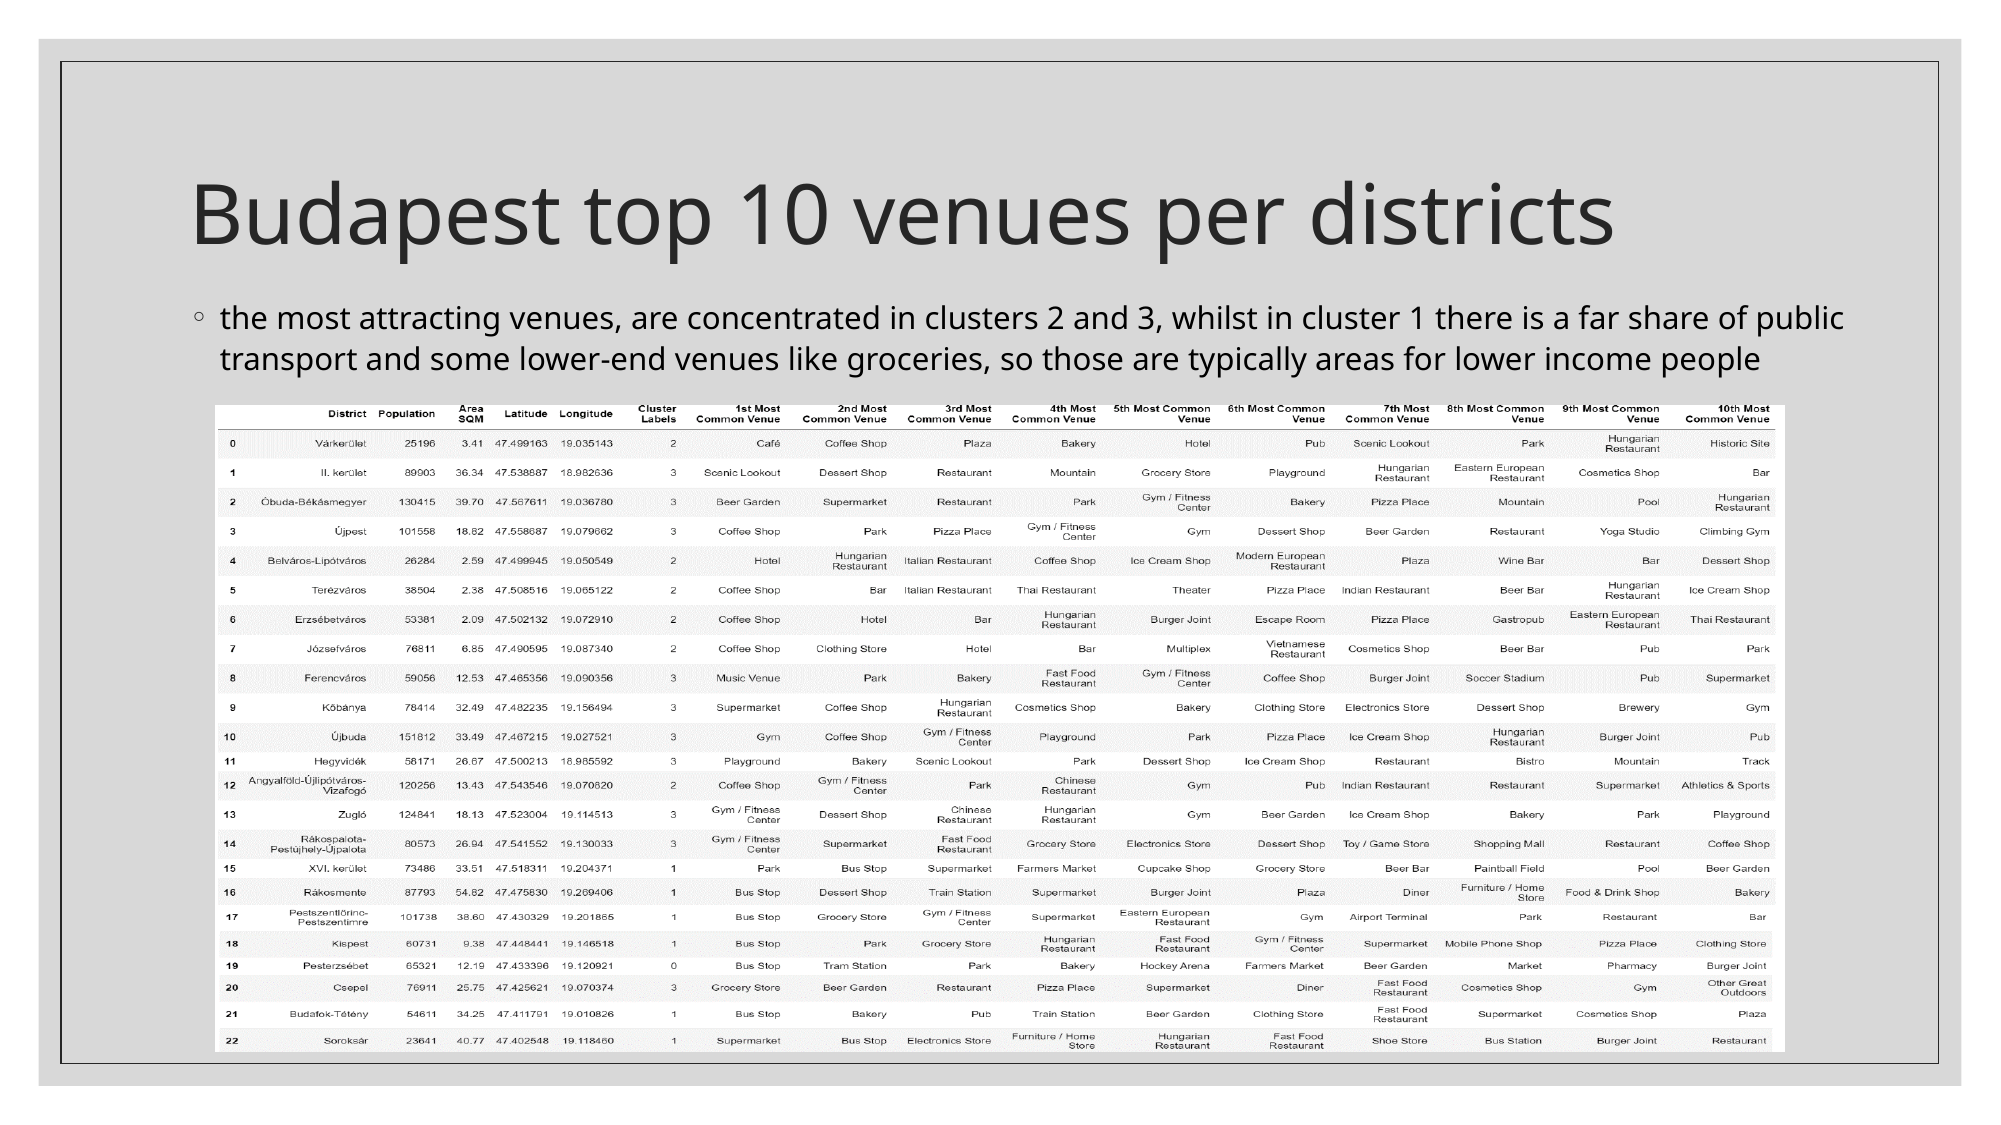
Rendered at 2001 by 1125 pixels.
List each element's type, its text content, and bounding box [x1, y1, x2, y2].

text_box the most attracting venues, are concentrated in clusters 2 and 3, whilst in cluster 1 there is a far share of public transport and some lower-end venues like groceries, so those are typically areas for lower income people [174, 286, 1904, 919]
picture [214, 405, 1785, 1052]
title Budapest top 10 venues per districts [174, 105, 1825, 286]
